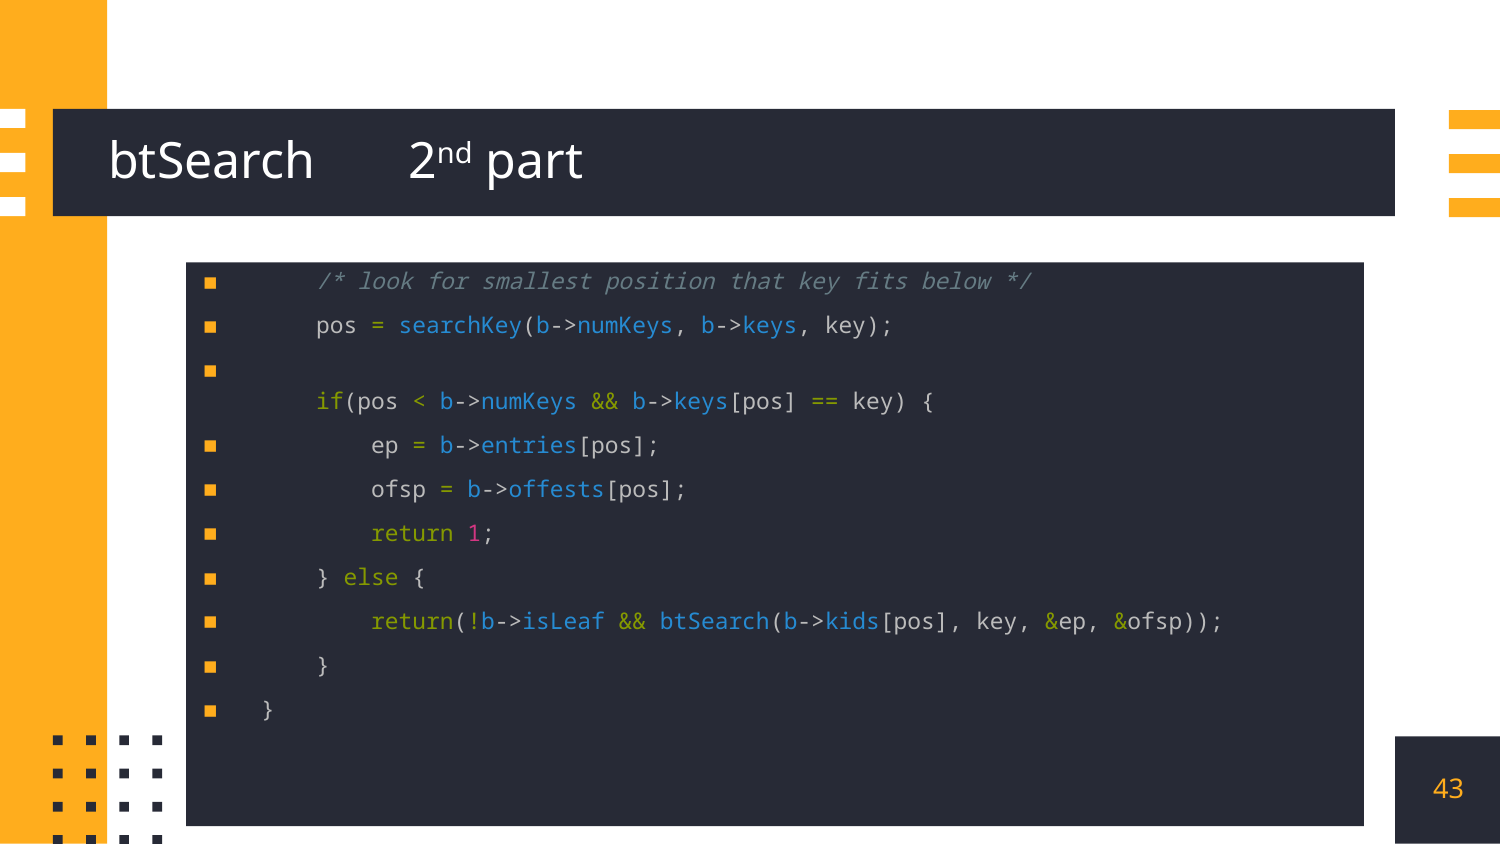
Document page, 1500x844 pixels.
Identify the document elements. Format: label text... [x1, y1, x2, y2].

list /* look for smallest position that key fits below */ pos = searchKey(b->numKeys, b->keys, key); if(pos < b->numKeys && b->keys[pos] == key) { ep = b->entries[pos]; ofsp = b->offests[pos]; return 1; } else { return(!b->isLeaf && btSearch(b->kids[pos], key, &ep, &ofsp)); } } [186, 262, 1364, 827]
slide_number 43 [1395, 736, 1500, 844]
title btSearch 2nd part [108, 108, 1396, 217]
